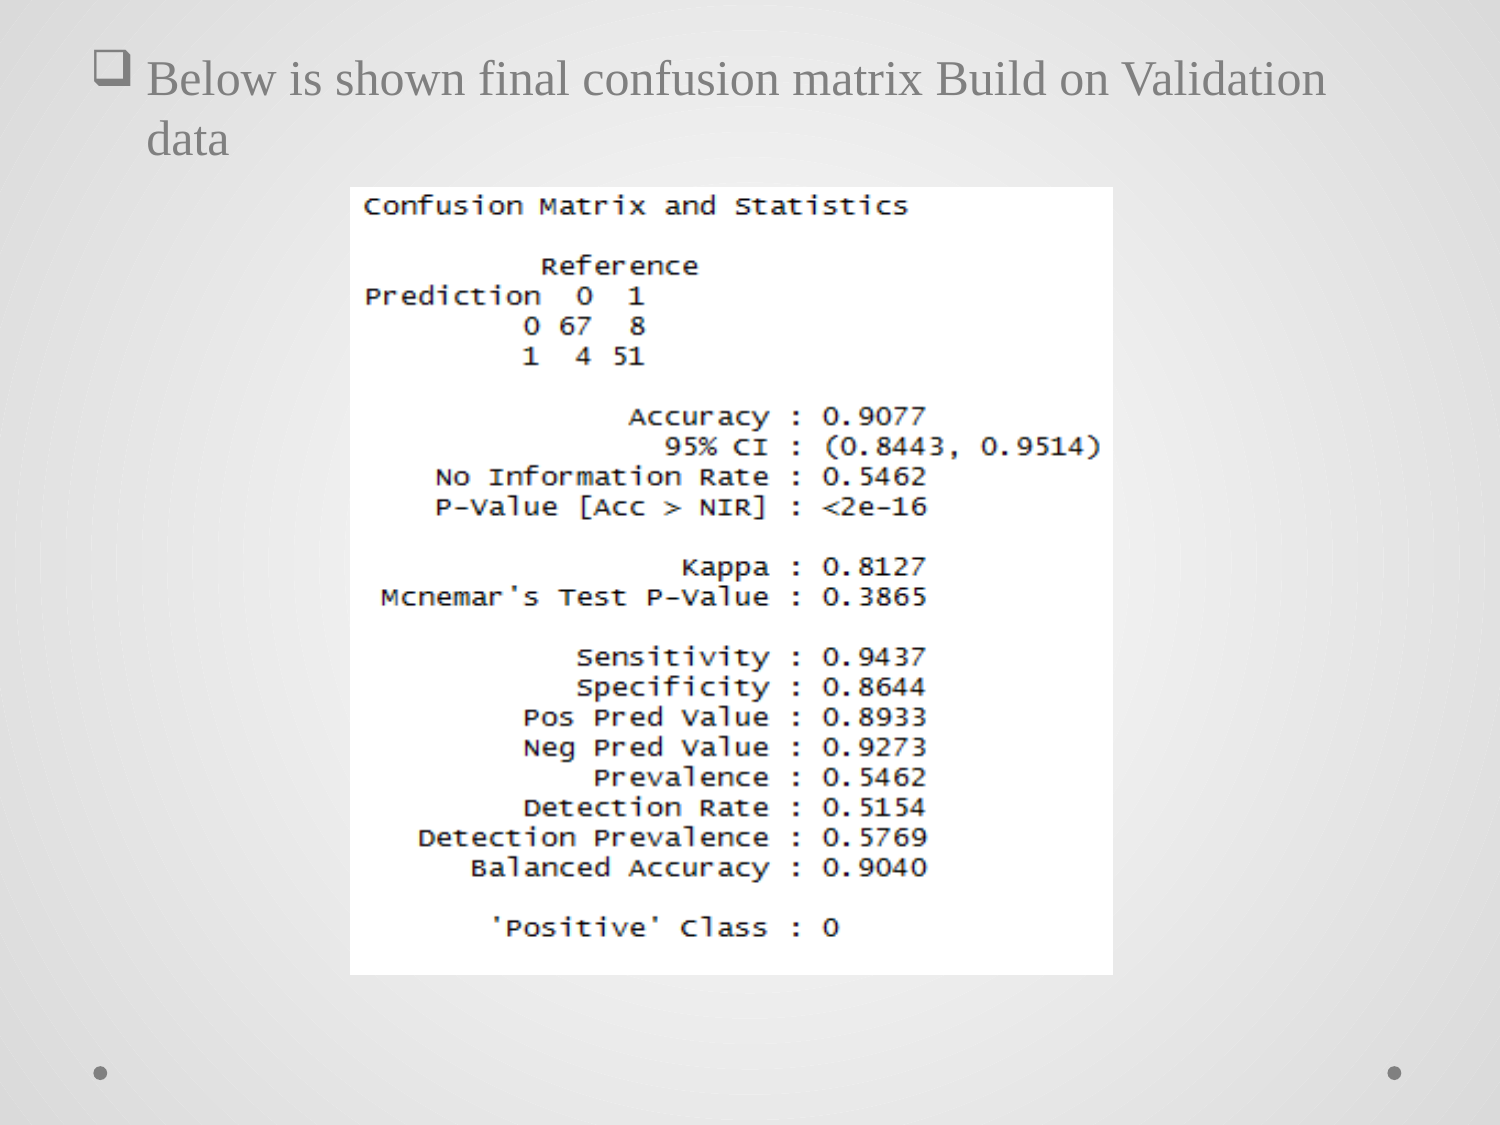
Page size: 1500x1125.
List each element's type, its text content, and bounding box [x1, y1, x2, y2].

list Below is shown final confusion matrix Build on Validation data [75, 37, 1425, 1005]
picture [349, 187, 1113, 976]
